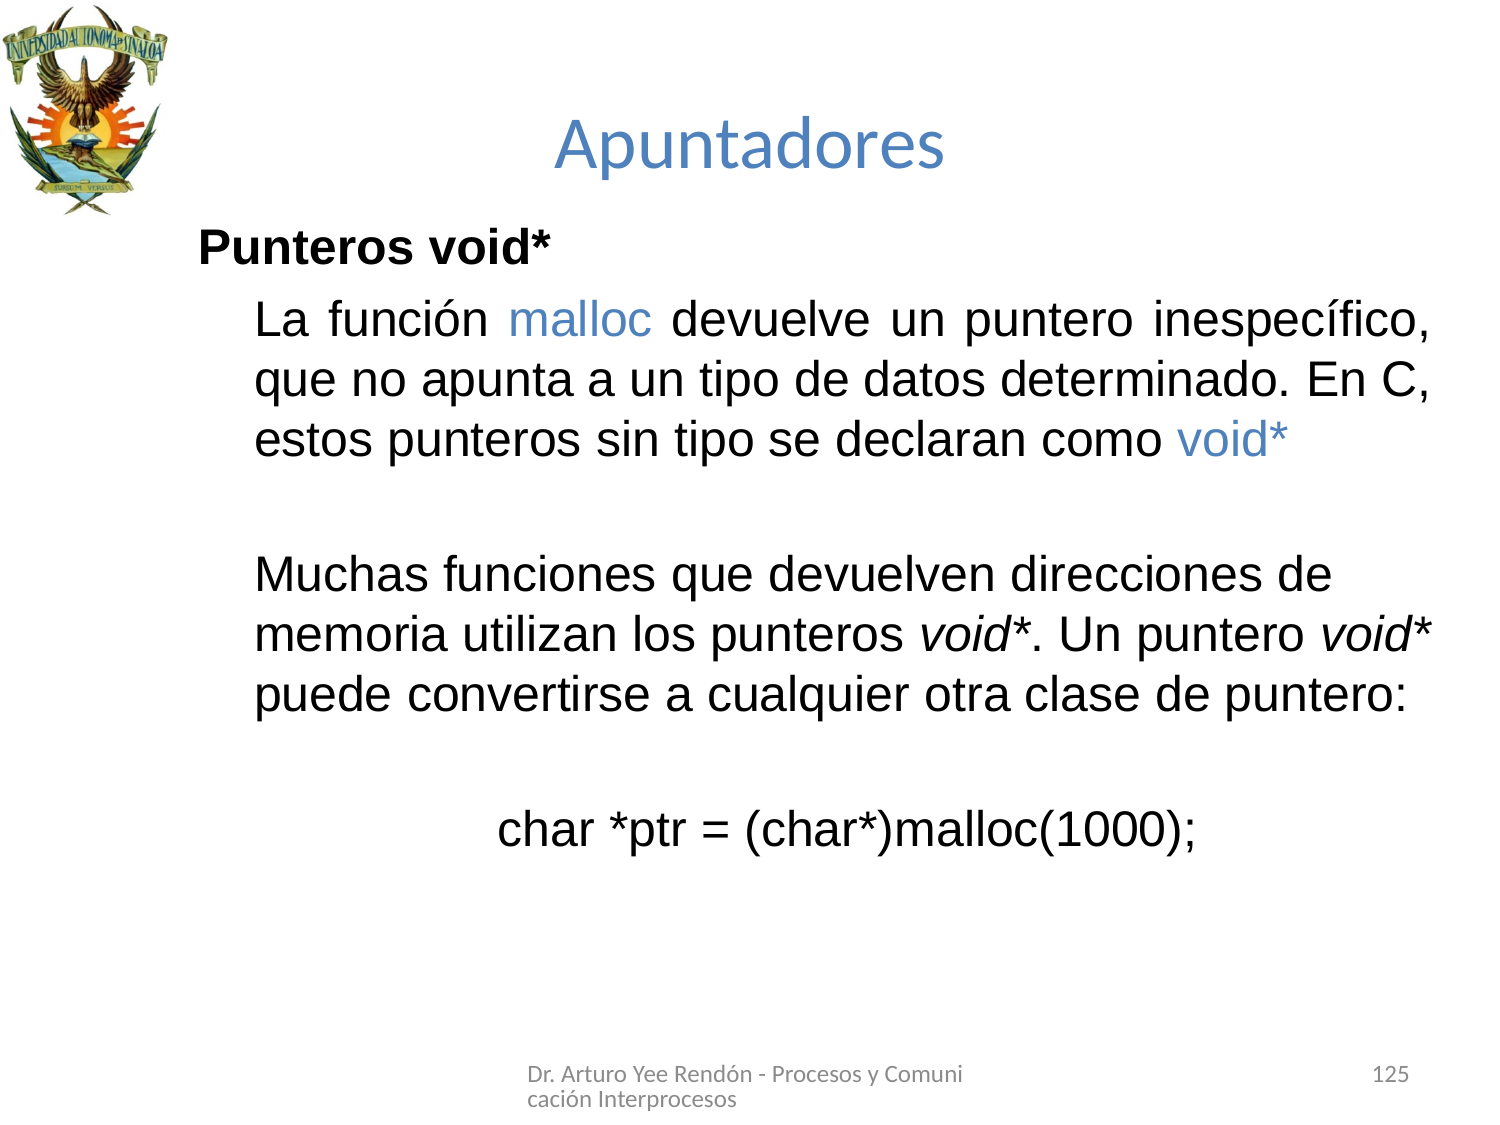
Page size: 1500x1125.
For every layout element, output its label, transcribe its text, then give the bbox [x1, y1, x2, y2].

slide_number 125 [1074, 1042, 1425, 1103]
footer Dr. Arturo Yee Rendón - Procesos y Comunicación Interprocesos [512, 1042, 988, 1103]
title Apuntadores [75, 44, 1425, 233]
text_box Punteros void* La función malloc devuelve un puntero inespecífico, que no apunta a un tipo de datos determinado. En C, estos punteros sin tipo se declaran como void* Muchas funciones que devuelven direcciones de memoria utilizan los punteros void*. Un puntero void* puede convertirse a cualquier otra clase de puntero: char *ptr = (char*)malloc(1000); [195, 214, 1433, 857]
picture [0, 3, 170, 219]
